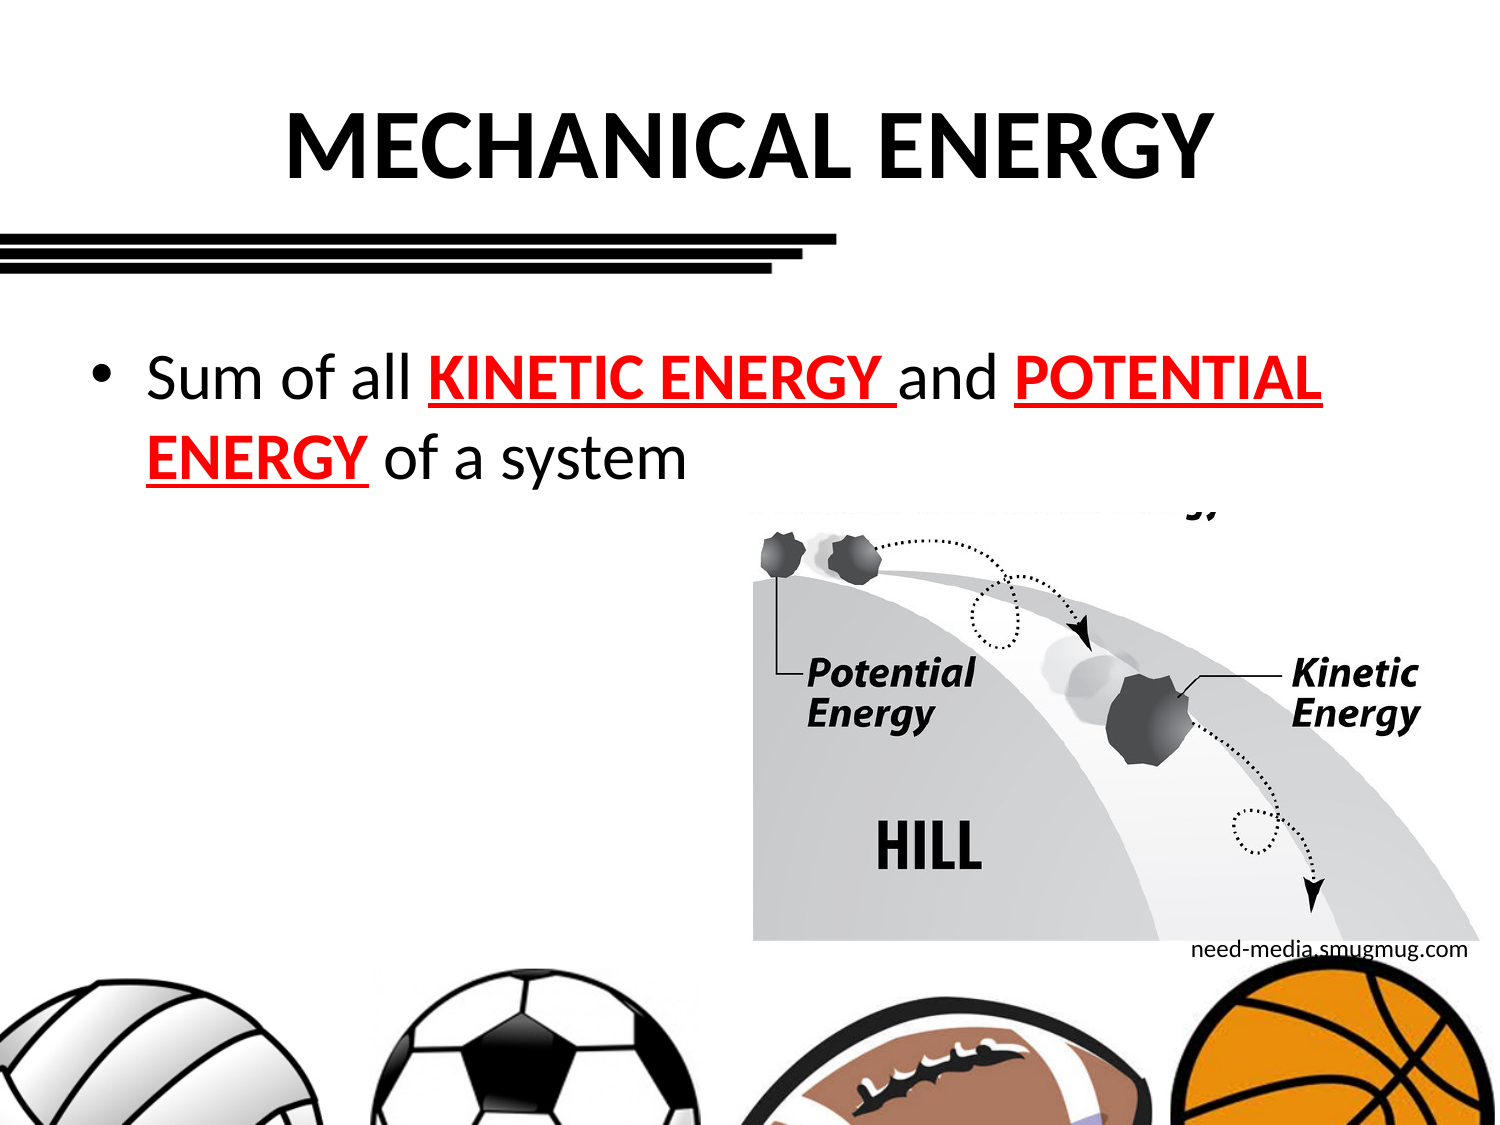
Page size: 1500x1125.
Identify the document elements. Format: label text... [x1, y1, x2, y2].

picture [0, 0, 1500, 1125]
title MECHANICAL ENERGY [75, 45, 1425, 233]
list Sum of all KINETIC ENERGY and POTENTIAL ENERGY of a system [75, 324, 1425, 513]
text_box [749, 512, 1500, 971]
